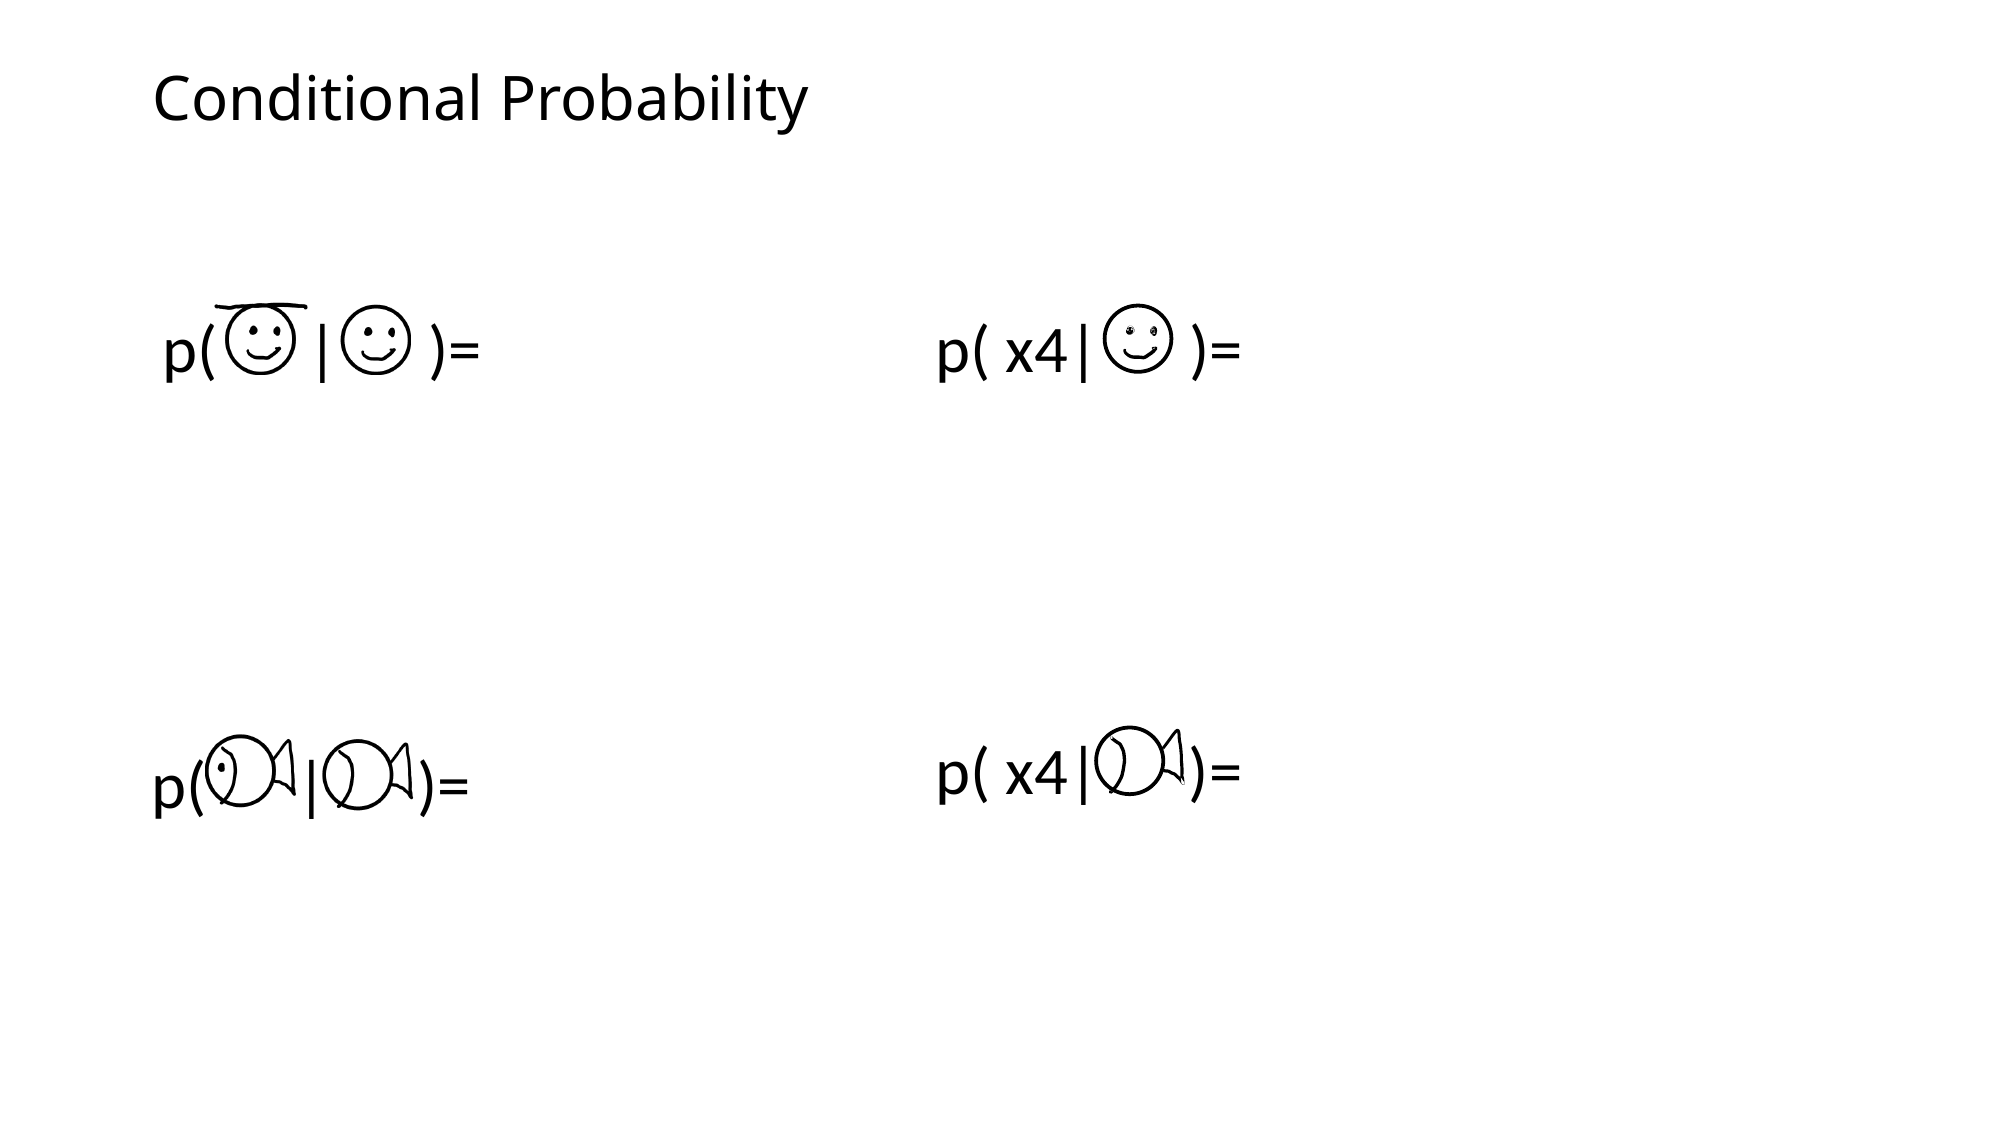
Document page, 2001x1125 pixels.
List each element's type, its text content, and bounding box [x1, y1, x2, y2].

picture [205, 733, 418, 814]
title Conditional Probability [137, 59, 1863, 142]
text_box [1104, 305, 1172, 372]
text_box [1096, 727, 1185, 795]
picture [208, 297, 411, 375]
text_box p( x4| )= [920, 258, 1258, 394]
text_box p( | )= [136, 695, 486, 830]
text_box p( | )= [147, 258, 497, 394]
text_box p( x4| )= [920, 680, 1258, 816]
